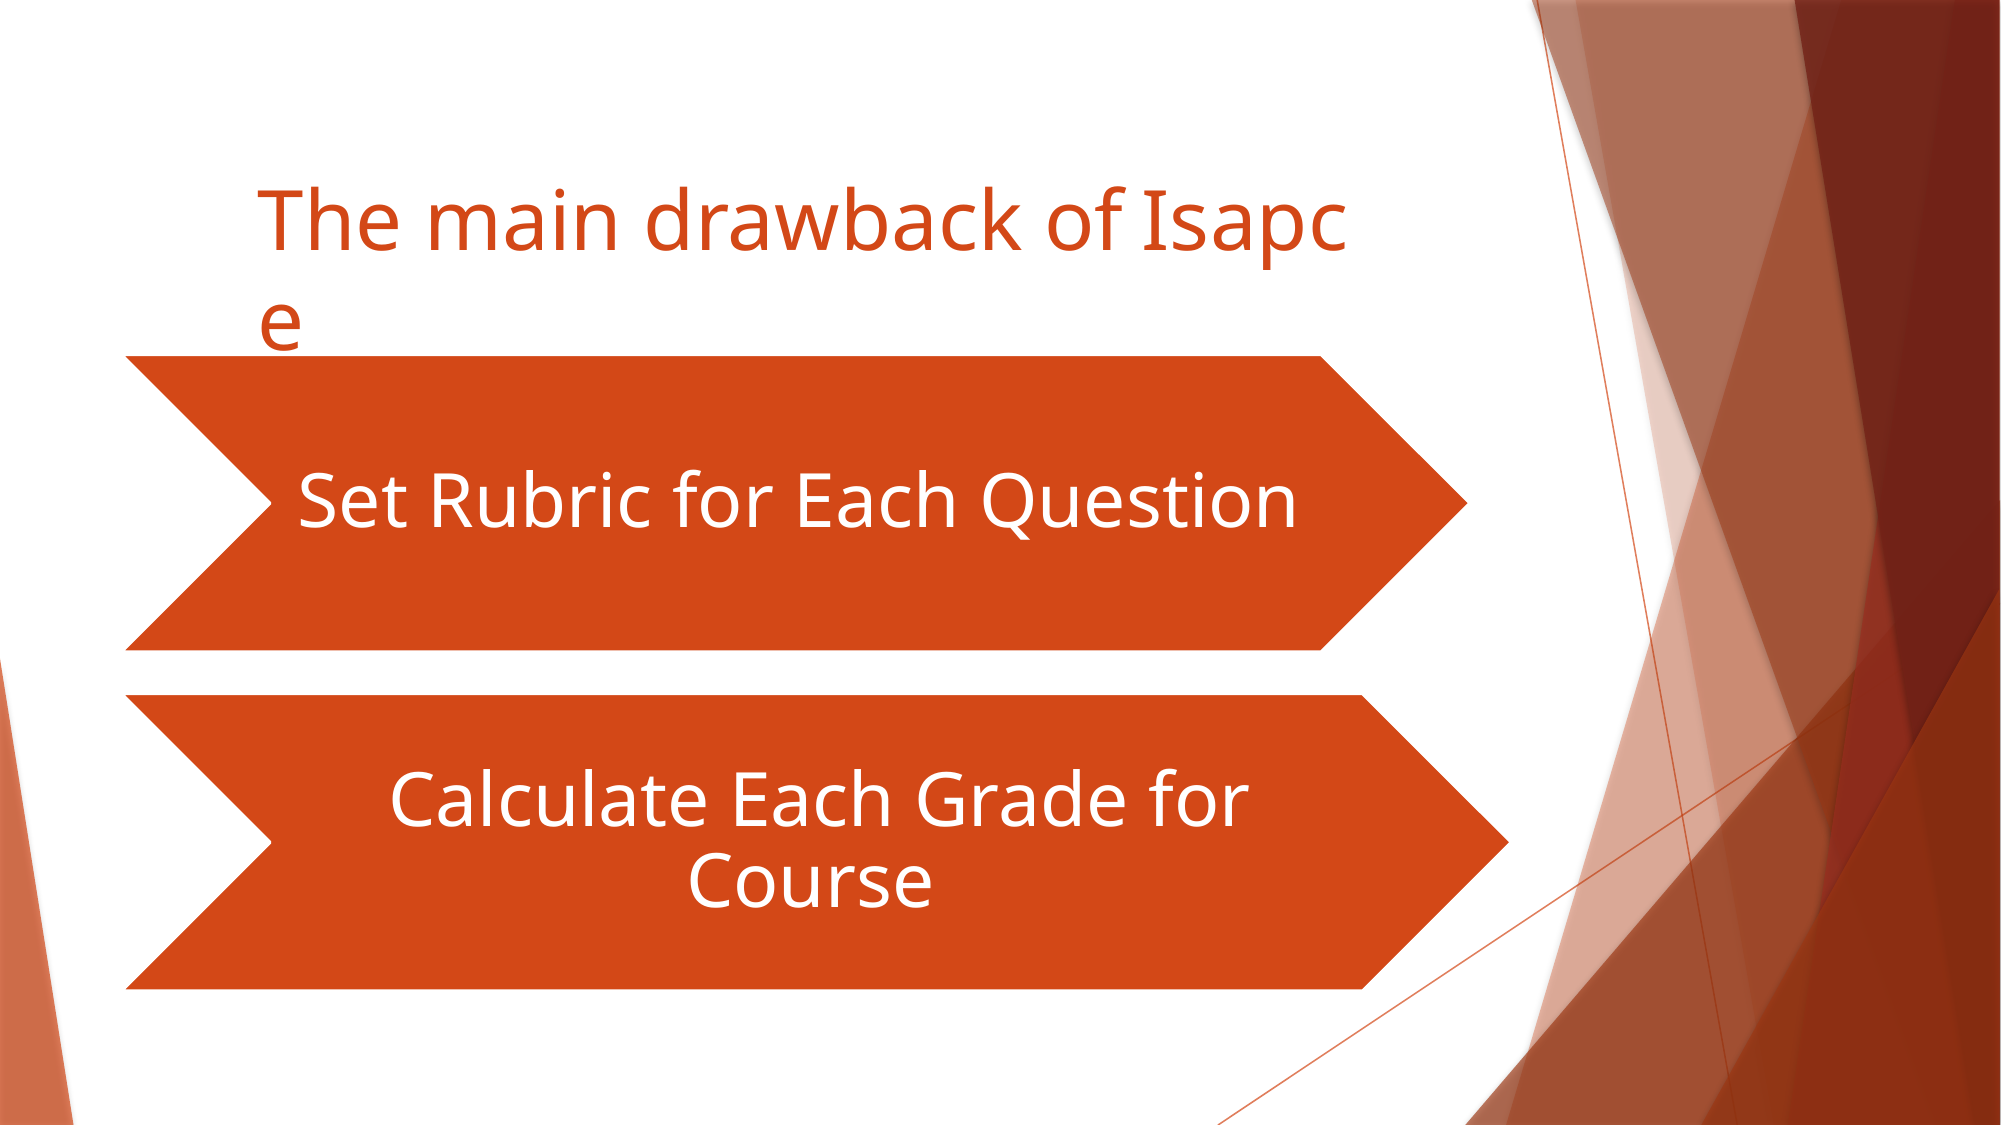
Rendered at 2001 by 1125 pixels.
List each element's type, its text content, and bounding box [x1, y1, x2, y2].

title The main drawback of Isapce [242, 159, 1390, 353]
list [110, 353, 1522, 992]
